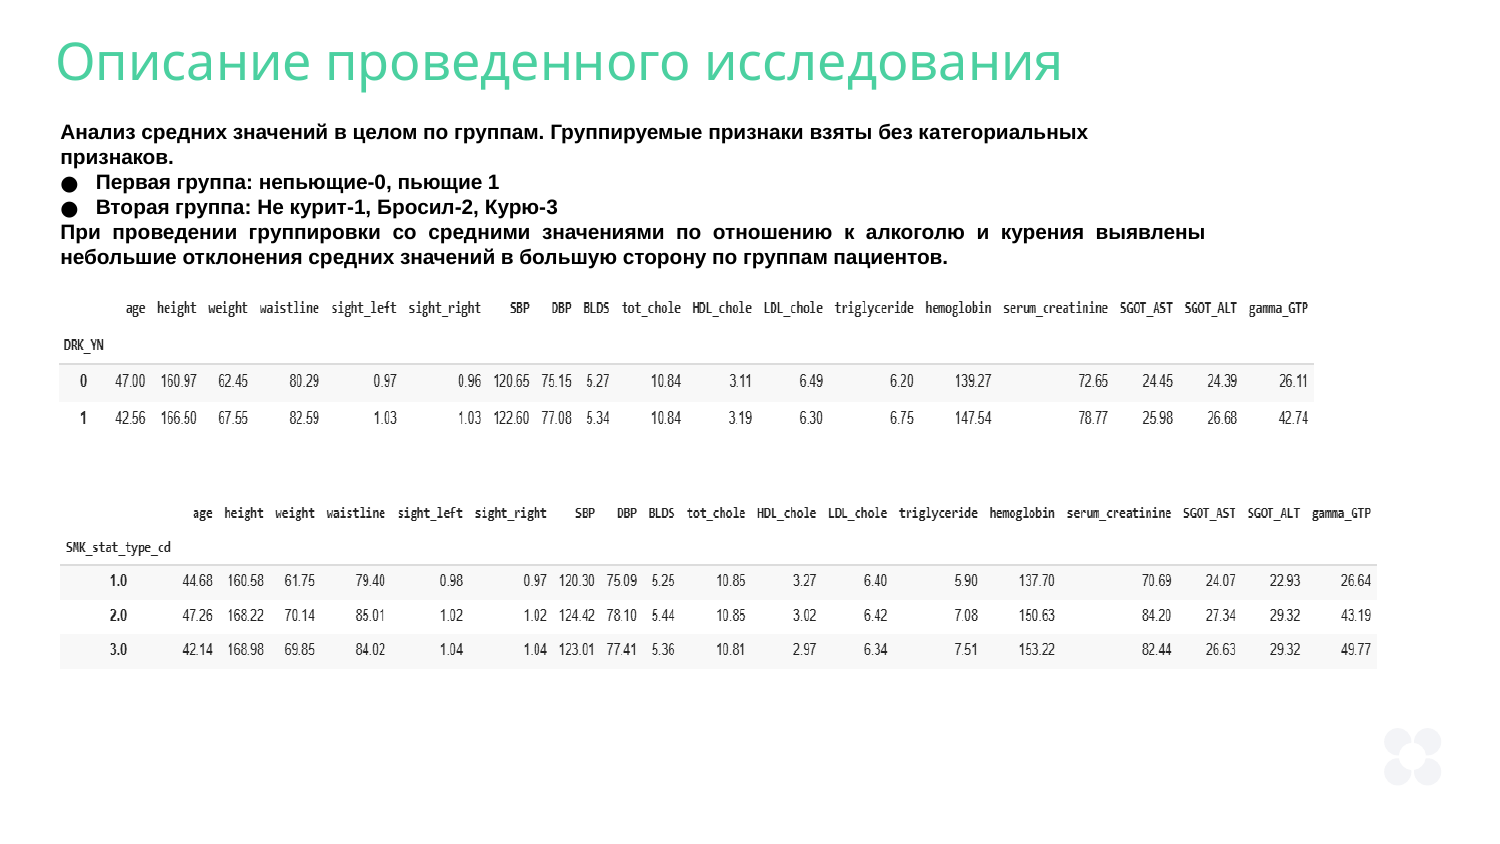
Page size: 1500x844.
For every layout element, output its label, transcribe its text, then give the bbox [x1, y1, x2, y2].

text_box Описание проведенного исследования [40, 25, 1424, 111]
picture [58, 295, 1359, 444]
picture [58, 501, 1388, 680]
text_box Анализ средних значений в целом по группам. Группируемые признаки взяты без категориальных признаков. Первая группа: непьющие-0, пьющие 1 Вторая группа: Не курит-1, Бросил-2, Курю-3 При проведении группировки со средними значениями по отношению к алкоголю и курения выявлены небольшие отклонения средних значений в большую сторону по группам пациентов. [52, 111, 1213, 459]
